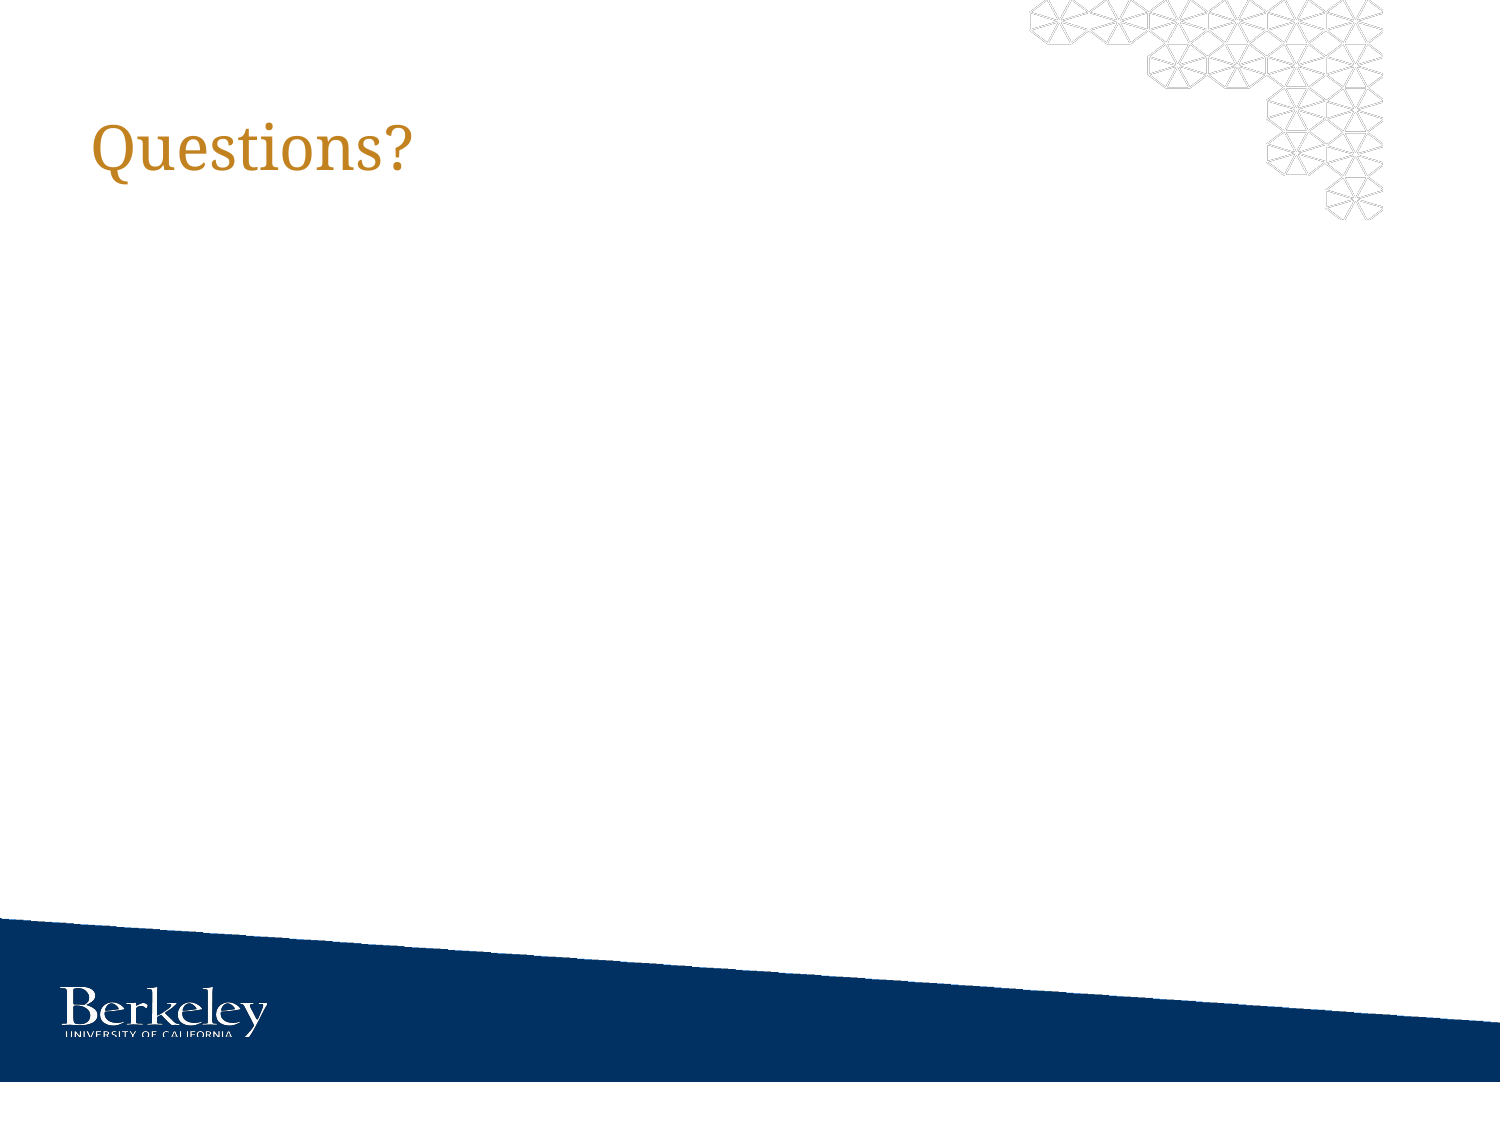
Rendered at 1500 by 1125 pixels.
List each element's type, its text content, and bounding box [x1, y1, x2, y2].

picture [1029, 0, 1383, 220]
picture [0, 918, 1500, 1082]
title Questions? [75, 50, 1349, 240]
